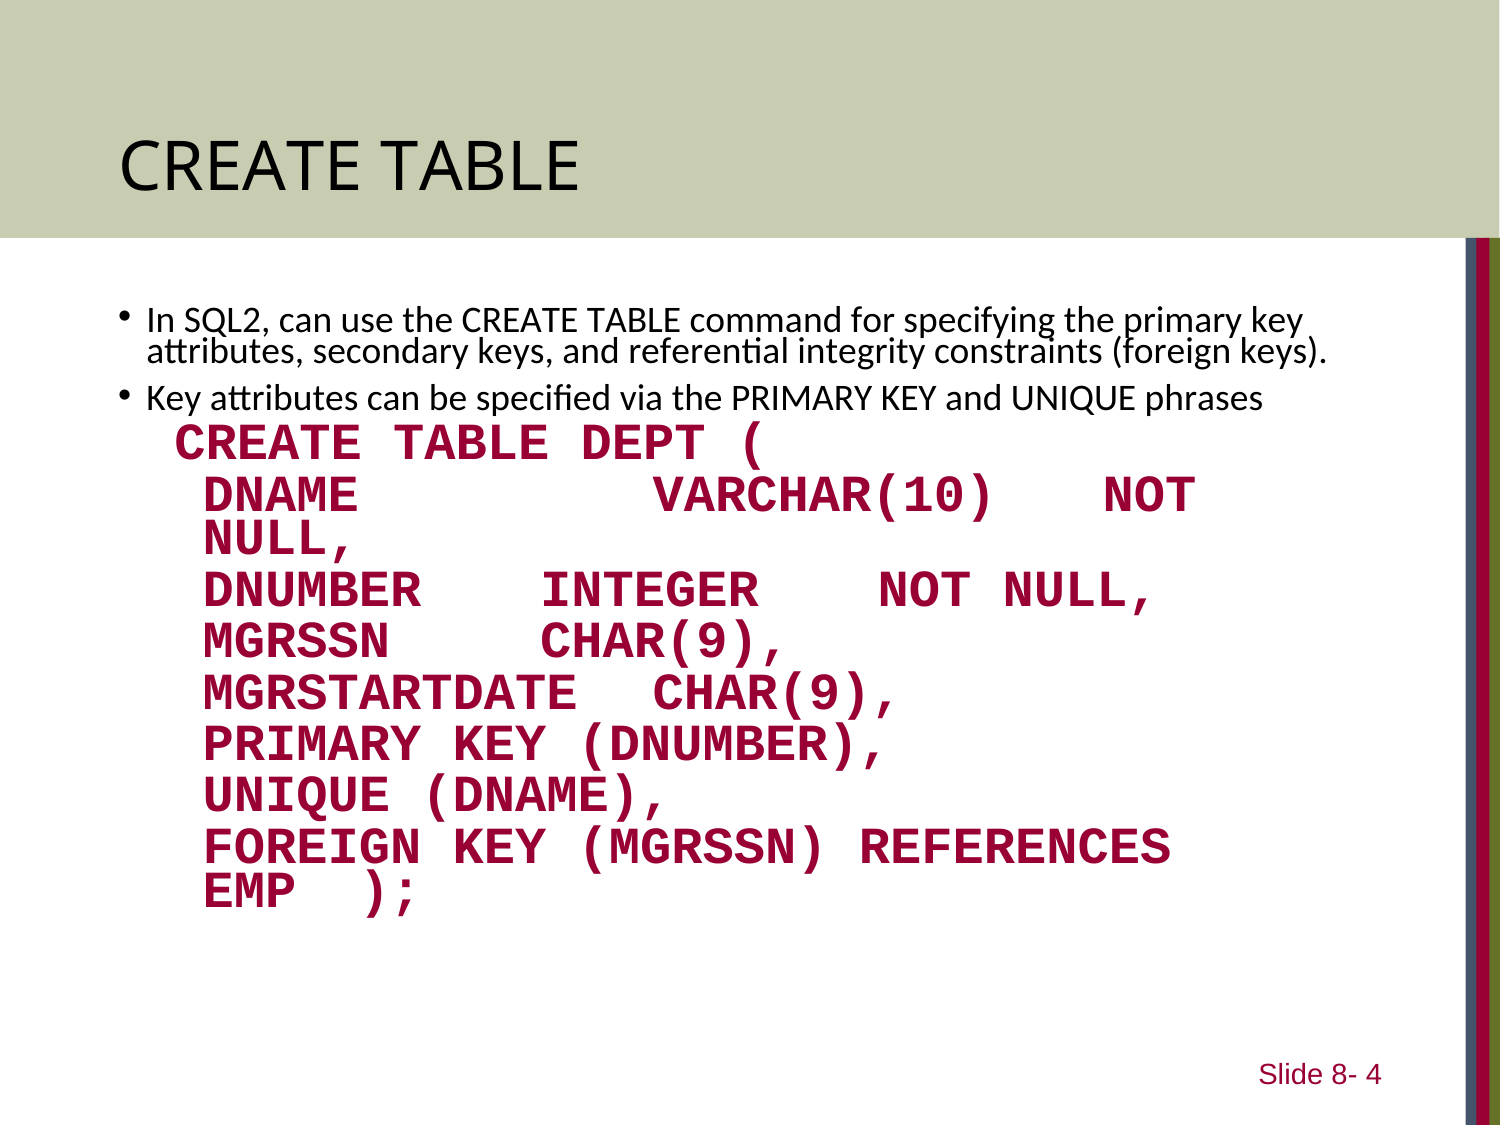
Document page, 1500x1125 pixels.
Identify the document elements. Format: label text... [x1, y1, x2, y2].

text_box In SQL2, can use the CREATE TABLE command for specifying the primary key attributes, secondary keys, and referential integrity constraints (foreign keys). Key attributes can be specified via the PRIMARY KEY and UNIQUE phrases CREATE TABLE DEPT ( DNAME VARCHAR(10) NOT NULL, DNUMBER INTEGER NOT NULL, MGRSSN CHAR(9), MGRSTARTDATE CHAR(9), PRIMARY KEY (DNUMBER), UNIQUE (DNAME), FOREIGN KEY (MGRSSN) REFERENCES EMP ); [103, 299, 1397, 1014]
text_box Slide 8- <number> [1059, 1042, 1397, 1103]
title CREATE TABLE [103, 59, 1397, 278]
